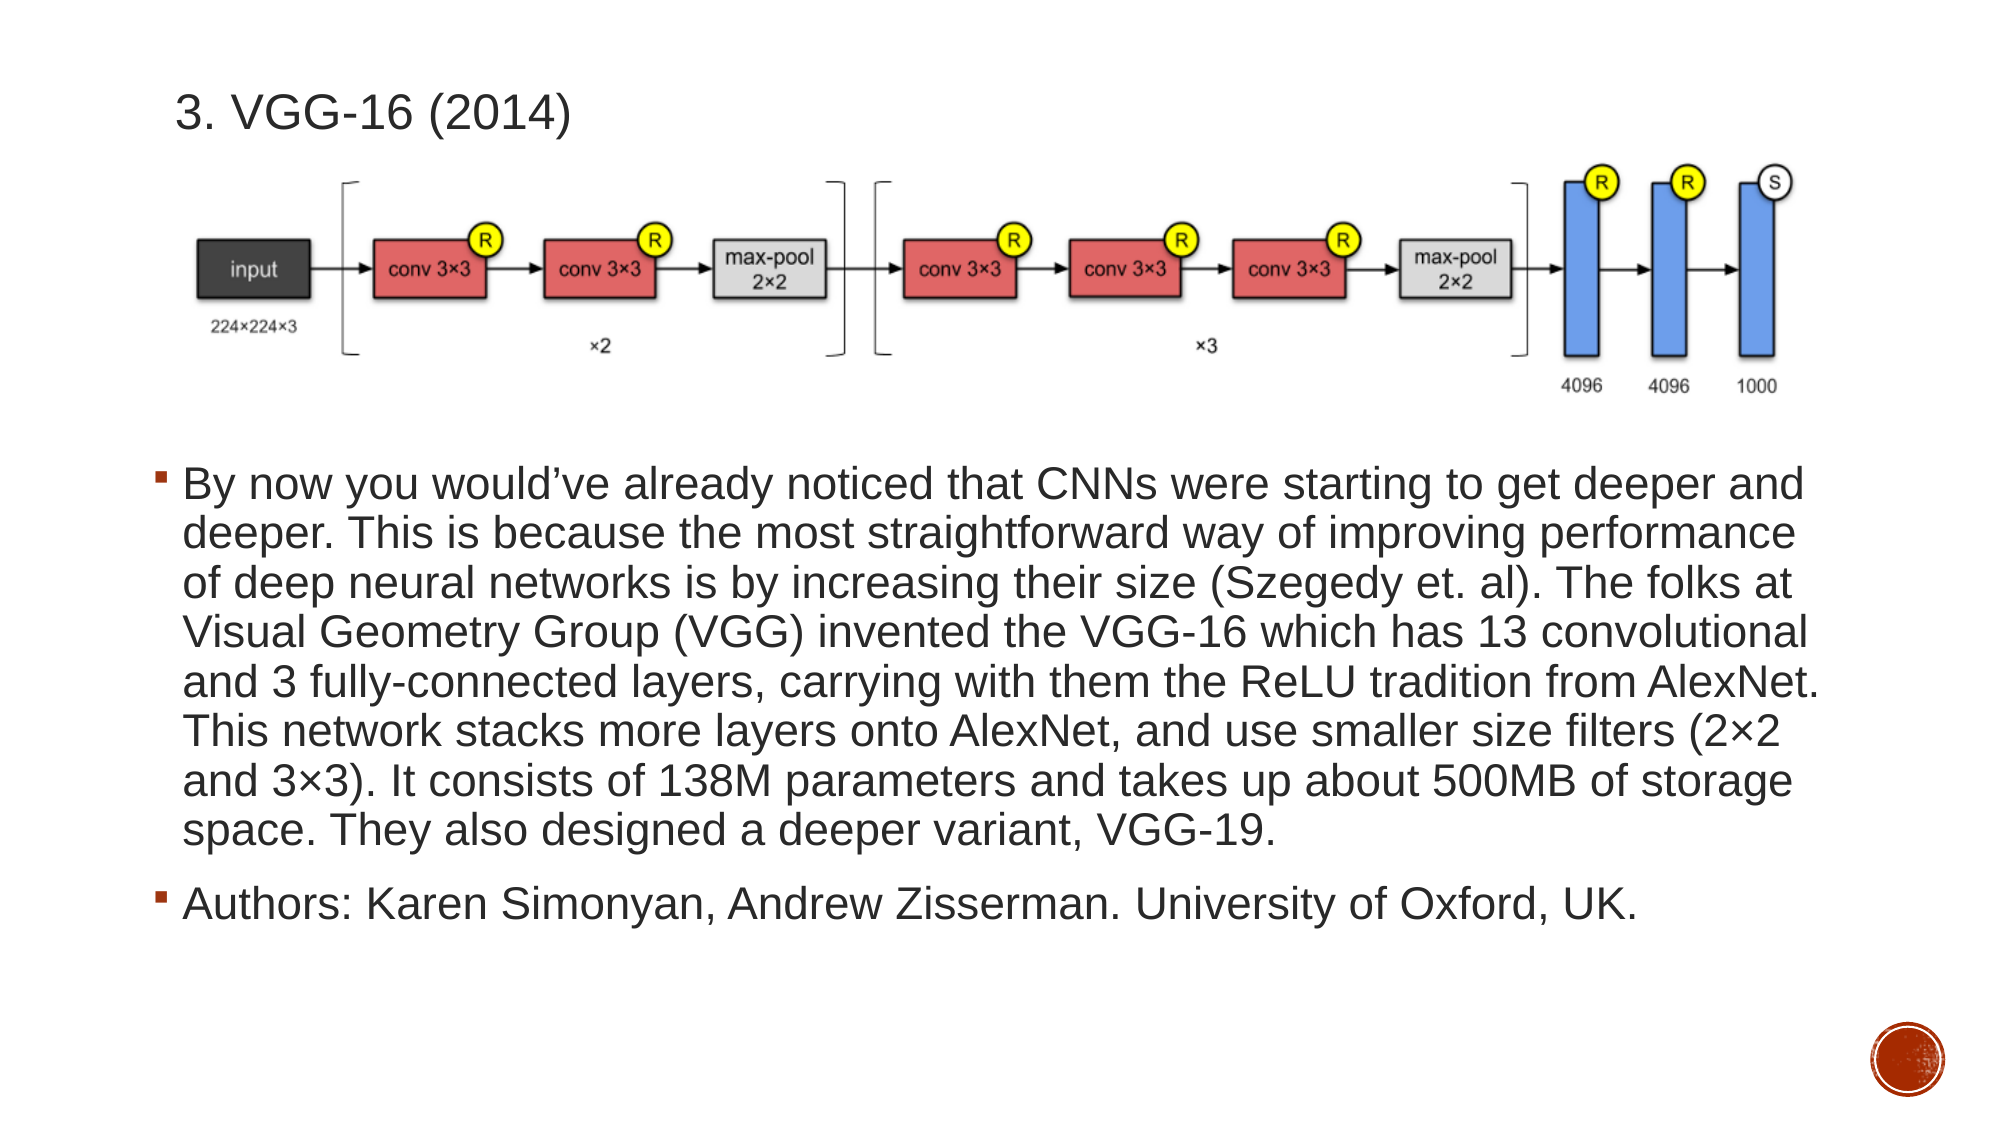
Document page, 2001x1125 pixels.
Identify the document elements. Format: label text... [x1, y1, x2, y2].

text_box 3. VGG-16 (2014) [160, 72, 1161, 126]
picture [160, 127, 1840, 453]
list By now you would’ve already noticed that CNNs were starting to get deeper and deeper. This is because the most straightforward way of improving performance of deep neural networks is by increasing their size (Szegedy et. al). The folks at Visual Geometry Group (VGG) invented the VGG-16 which has 13 convolutional and 3 fully-connected layers, carrying with them the ReLU tradition from AlexNet. This network stacks more layers onto AlexNet, and use smaller size filters (2×2 and 3×3). It consists of 138M parameters and takes up about 500MB of storage space. They also designed a deeper variant, VGG-19. Authors: Karen Simonyan, Andrew Zisserman. University of Oxford, UK. [137, 452, 1863, 1023]
